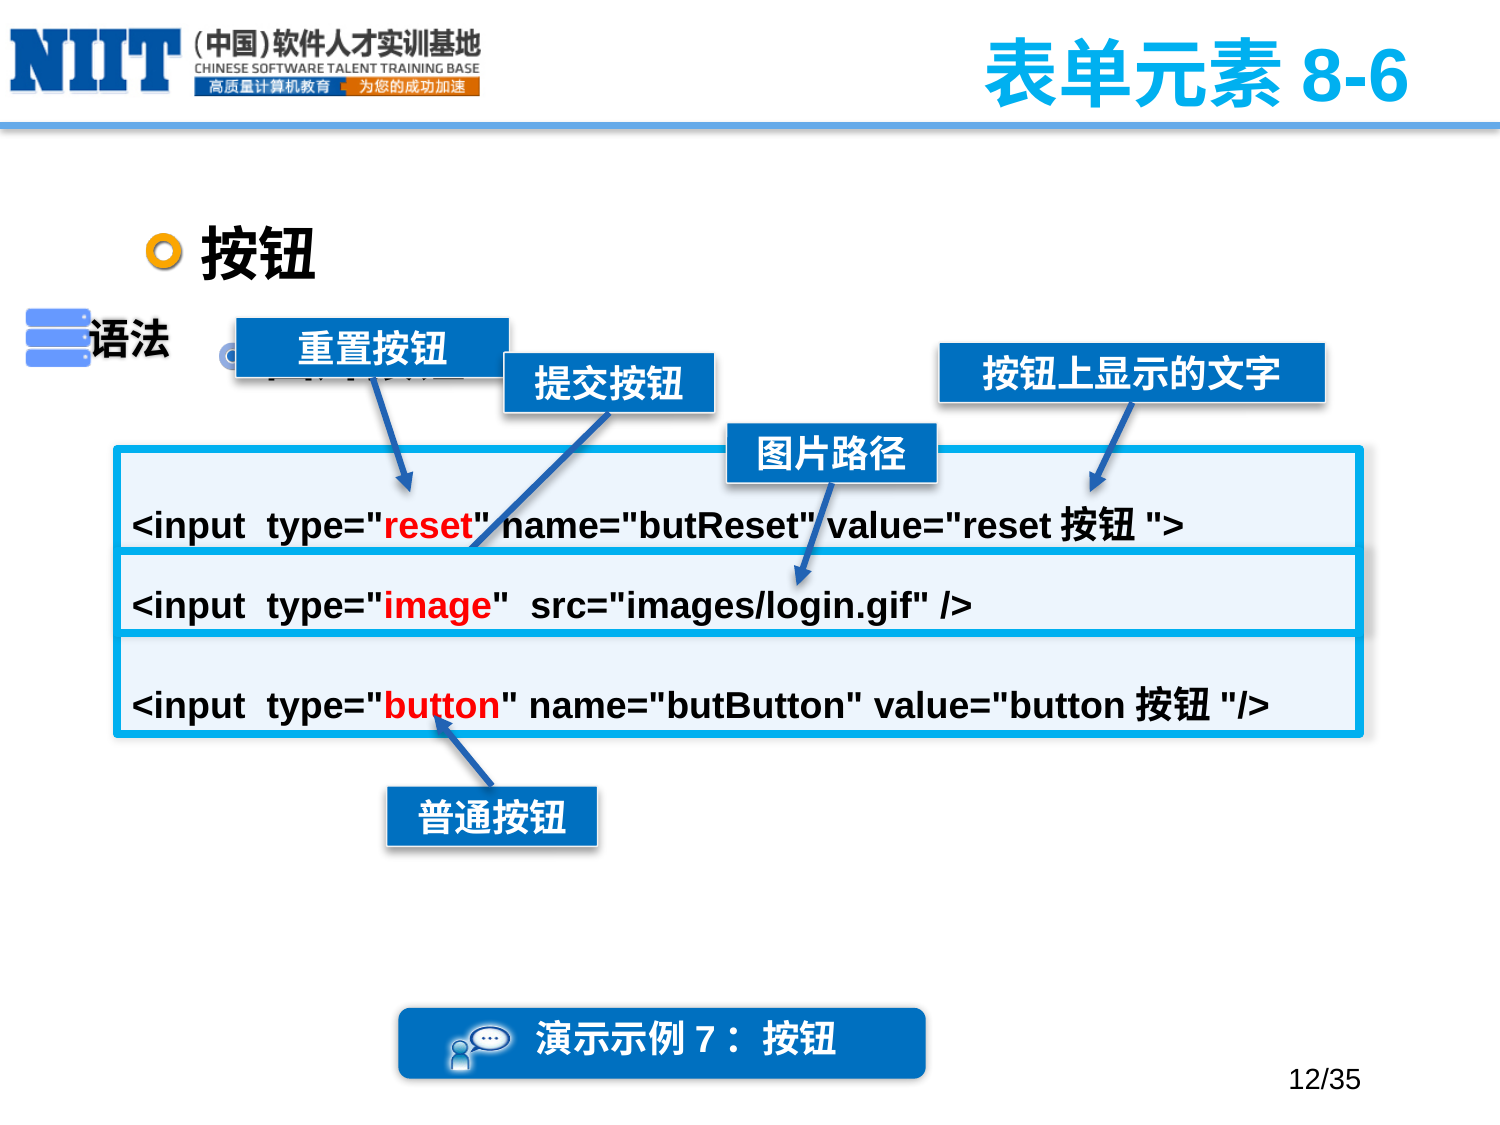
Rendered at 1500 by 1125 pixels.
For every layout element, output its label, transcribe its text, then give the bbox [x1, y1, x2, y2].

picture [143, 231, 185, 273]
title 表单元素8-6 [488, 19, 1425, 138]
text_box 提交按钮 [503, 352, 715, 413]
text_box 按钮上显示的文字 [938, 342, 1326, 403]
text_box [427, 720, 499, 780]
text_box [434, 411, 609, 588]
text_box 图片路径 [726, 422, 938, 484]
picture [5, 23, 488, 102]
text_box 普通按钮 [386, 785, 598, 847]
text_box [333, 415, 429, 454]
text_box <input type="reset" name="butReset" value="reset按钮"> <input type="submit" name="butSubmit" value="submit按钮"> <input type="button" name="butButton" value="button按钮"/> [117, 634, 1360, 734]
text_box <input type="reset" name="butReset" value="reset按钮"> <input type="submit" name="butSubmit" value="submit按钮"> <input type="button" name="butButton" value="button按钮"/> [613, 449, 819, 548]
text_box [762, 516, 867, 553]
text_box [398, 1007, 926, 1079]
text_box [1066, 425, 1157, 469]
picture [218, 342, 235, 371]
slide_number /35 [1149, 1053, 1500, 1114]
text_box 重置按钮 [235, 317, 510, 378]
text_box <input type="reset" name="butReset" value="reset按钮"> <input type="submit" name="butSubmit" value="submit按钮"> <input type="button" name="butButton" value="button按钮"/> [117, 449, 429, 549]
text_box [23, 304, 188, 371]
text_box <input type="reset" name="butReset" value="reset按钮"> <input type="submit" name="butSubmit" value="submit按钮"> <input type="button" name="butButton" value="button按钮"/> [833, 449, 1360, 548]
text_box <input type="image" src="images/login.gif" /> [117, 550, 1360, 634]
list 按钮 图片按钮 [128, 209, 1383, 411]
